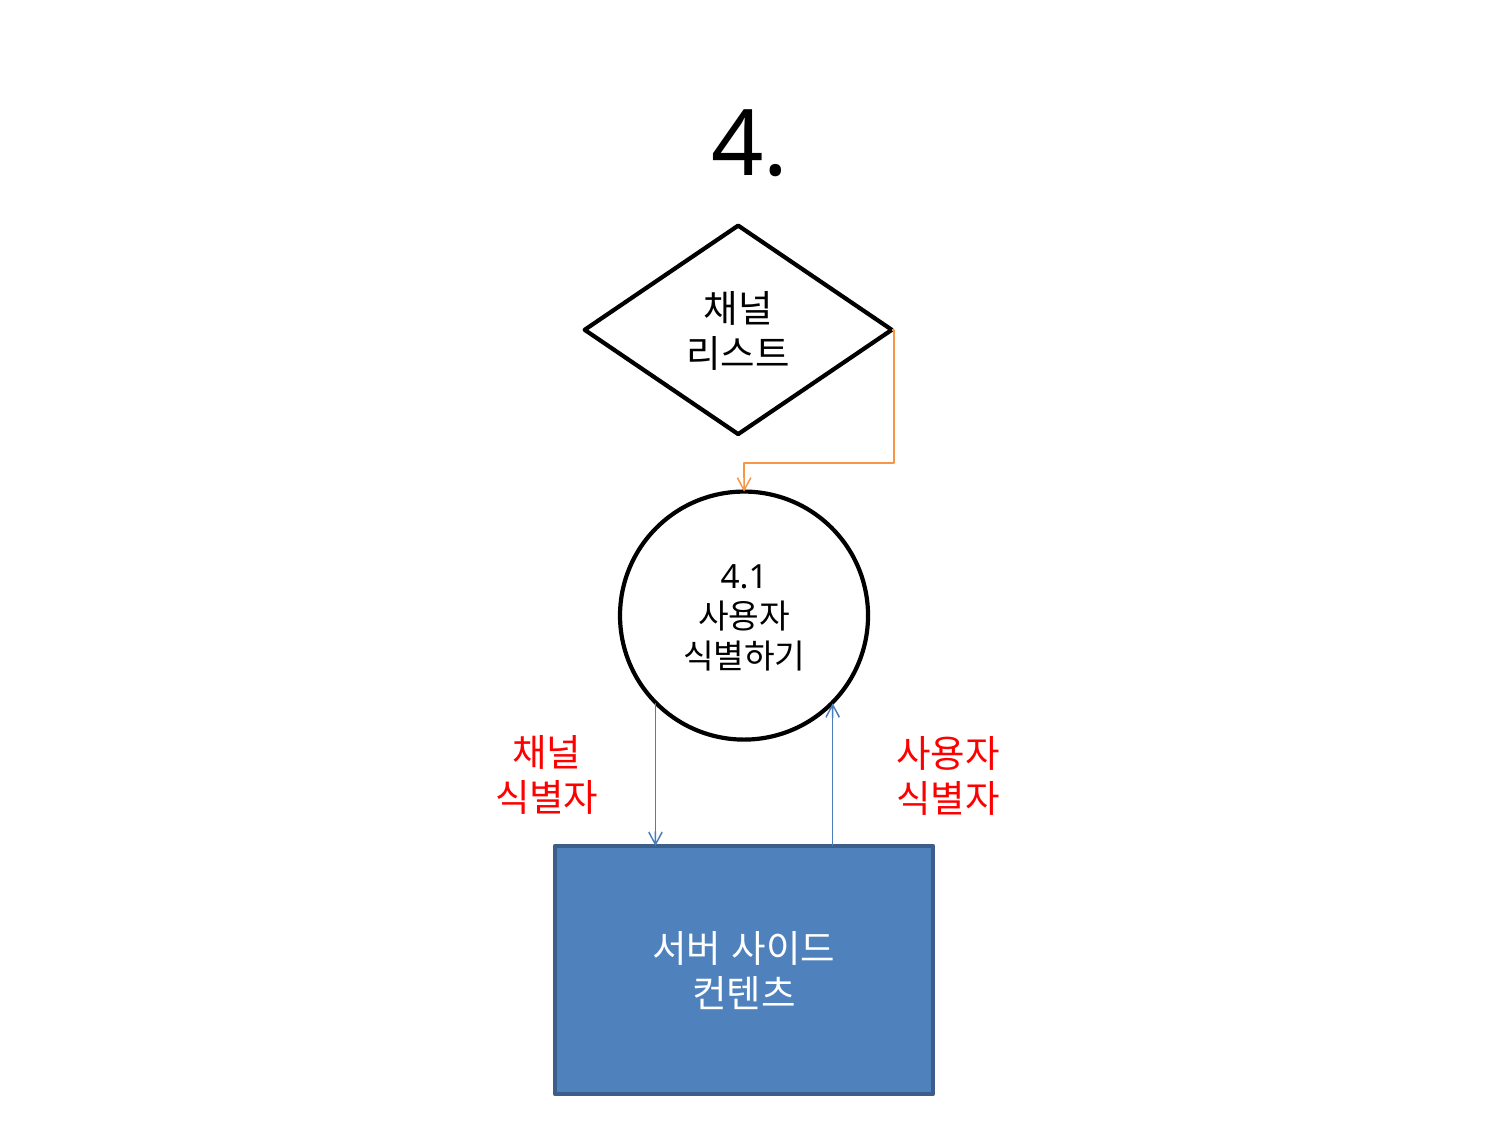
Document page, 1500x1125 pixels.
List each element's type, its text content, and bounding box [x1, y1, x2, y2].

title 4. [75, 45, 1425, 233]
text_box 채널 식별자 [434, 721, 651, 827]
text_box 채널 리스트 [582, 223, 894, 436]
text_box 서버 사이드 컨텐츠 [553, 844, 935, 1096]
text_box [743, 329, 892, 492]
text_box 사용자 식별자 [837, 722, 1061, 828]
text_box 4.1 사용자 식별하기 [617, 489, 871, 742]
